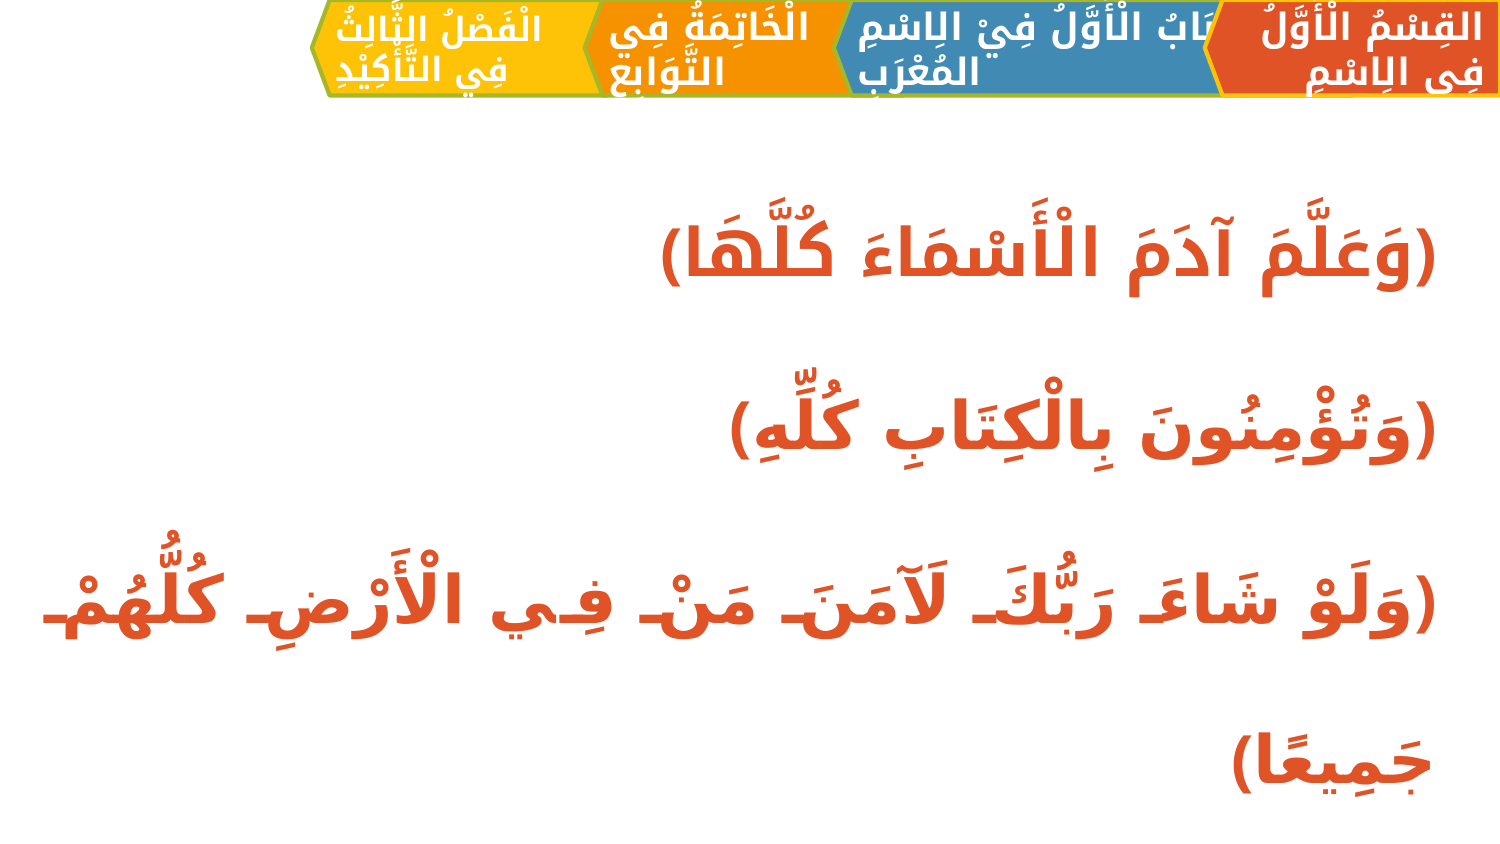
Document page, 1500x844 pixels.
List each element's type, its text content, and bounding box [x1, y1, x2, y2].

text_box الْخَاتِمَةُ فِي التَّوَابِعِ [582, 0, 850, 98]
text_box الْفَصْلُ الثَّالِثُ فِي التَّأْكِيْدِ [309, 0, 601, 98]
list ﴿وَعَلَّمَ آدَمَ الْأَسْمَاءَ كُلَّهَا﴾ ﴿وَتُؤْمِنُونَ بِالْكِتَابِ كُلِّهِ﴾ ﴿وَلَوْ شَاءَ رَبُّكَ لَآمَنَ مَنْ فِي الْأَرْضِ كُلُّهُمْ جَمِيعًا﴾ [29, 102, 1471, 824]
text_box اَلبَابُ الْأَوَّلُ فِيْ الِاسْمِ المُعْرَبِ [831, 0, 1221, 98]
text_box القِسْمُ الْأَوَّلُ فِي الِاسْمِ [1202, 0, 1500, 98]
